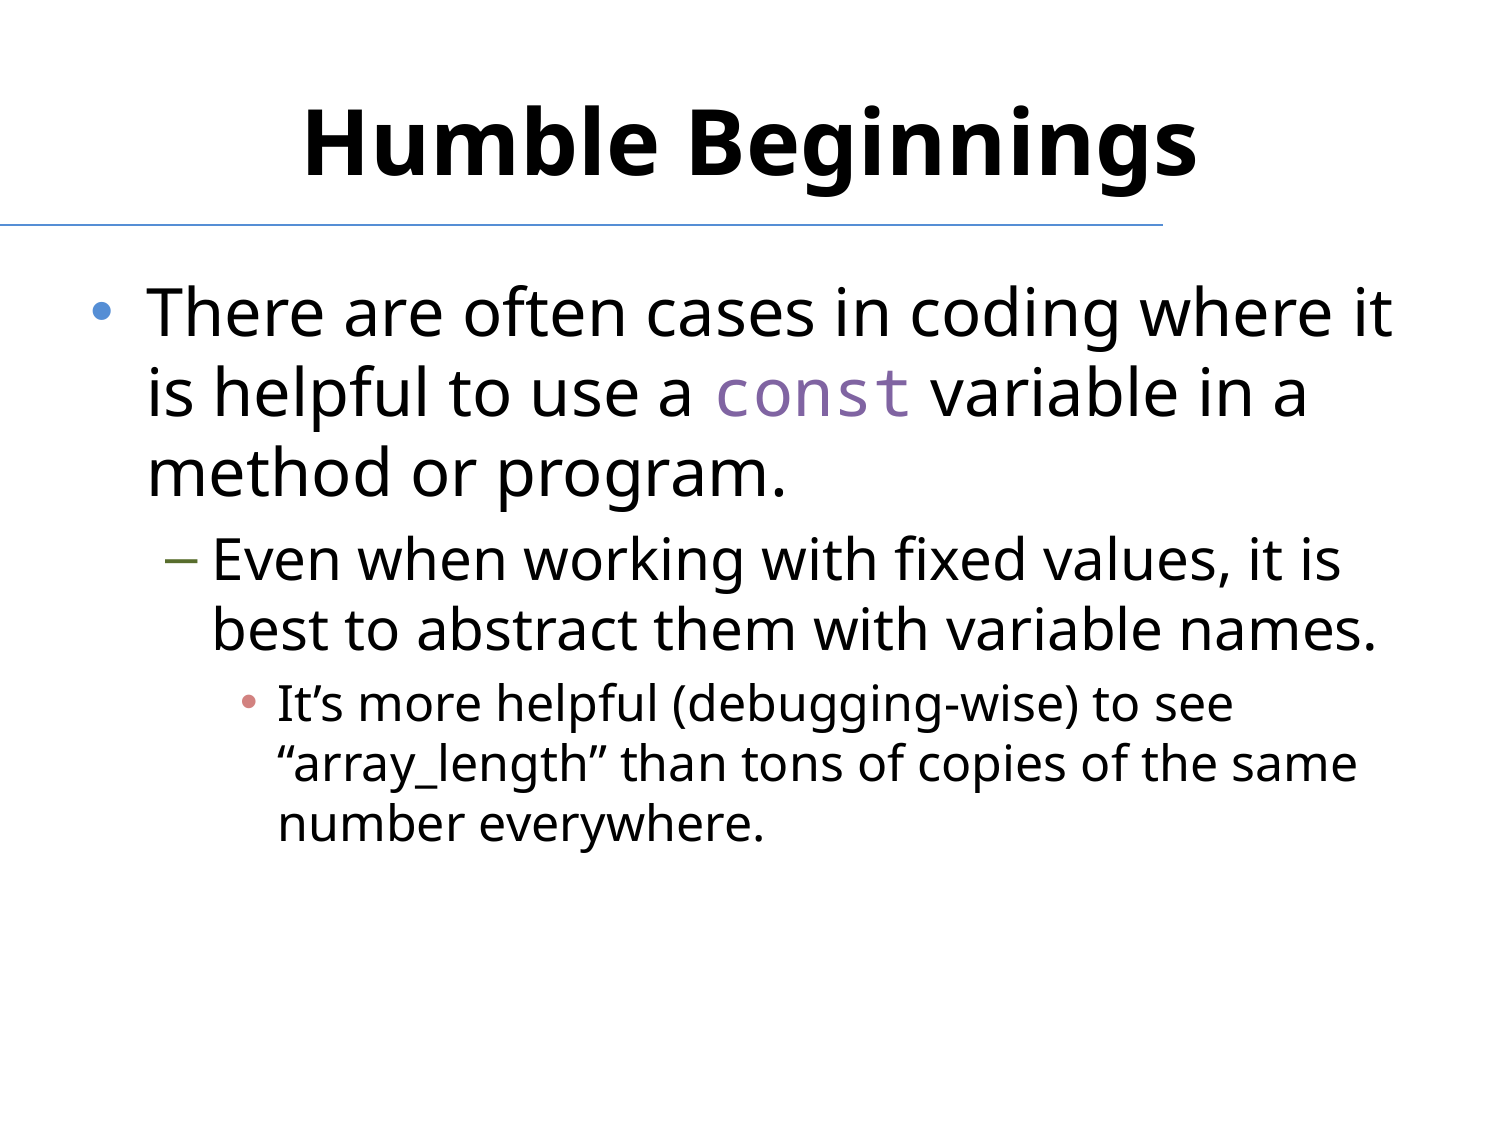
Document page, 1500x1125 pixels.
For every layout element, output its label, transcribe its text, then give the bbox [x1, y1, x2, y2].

list There are often cases in coding where it is helpful to use a const variable in a method or program. Even when working with fixed values, it is best to abstract them with variable names. It’s more helpful (debugging-wise) to see “array_length” than tons of copies of the same number everywhere. [75, 262, 1425, 1040]
title Humble Beginnings [75, 45, 1425, 233]
